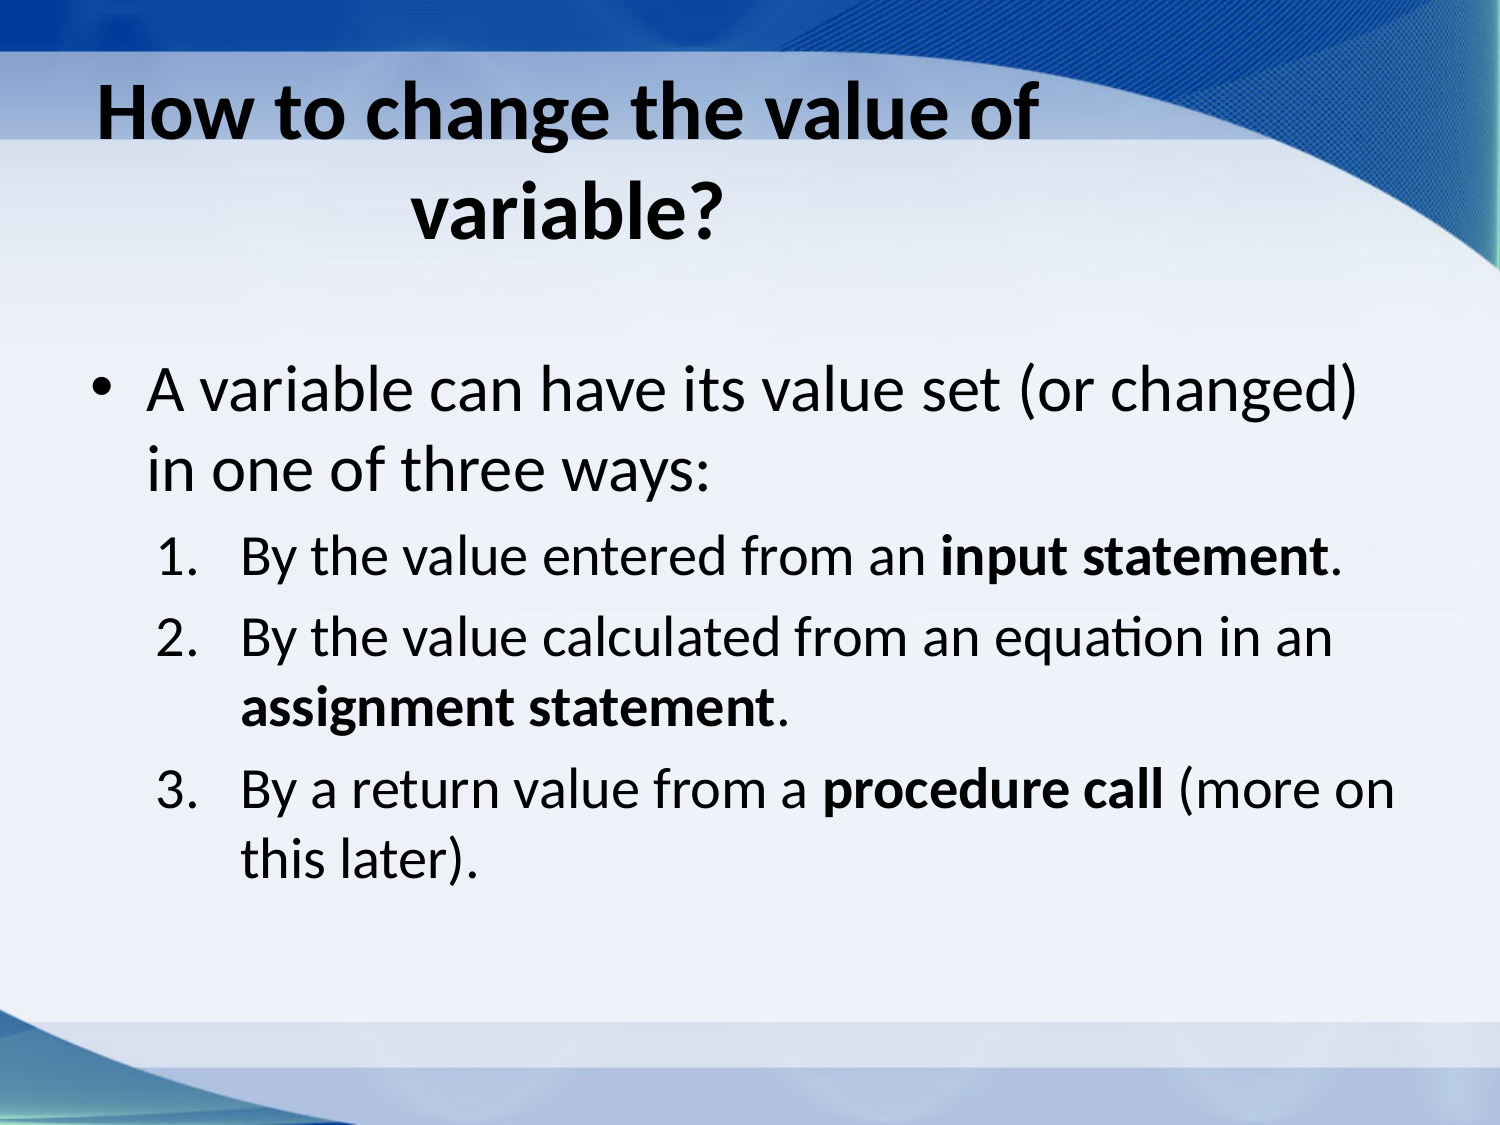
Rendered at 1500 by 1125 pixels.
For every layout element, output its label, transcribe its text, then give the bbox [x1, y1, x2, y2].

list A variable can have its value set (or changed) in one of three ways: By the value entered from an input statement. By the value calculated from an equation in an assignment statement. By a return value from a procedure call (more on this later). [75, 337, 1425, 1000]
title How to change the value of variable? [0, 62, 1138, 250]
picture [0, 0, 1500, 1125]
